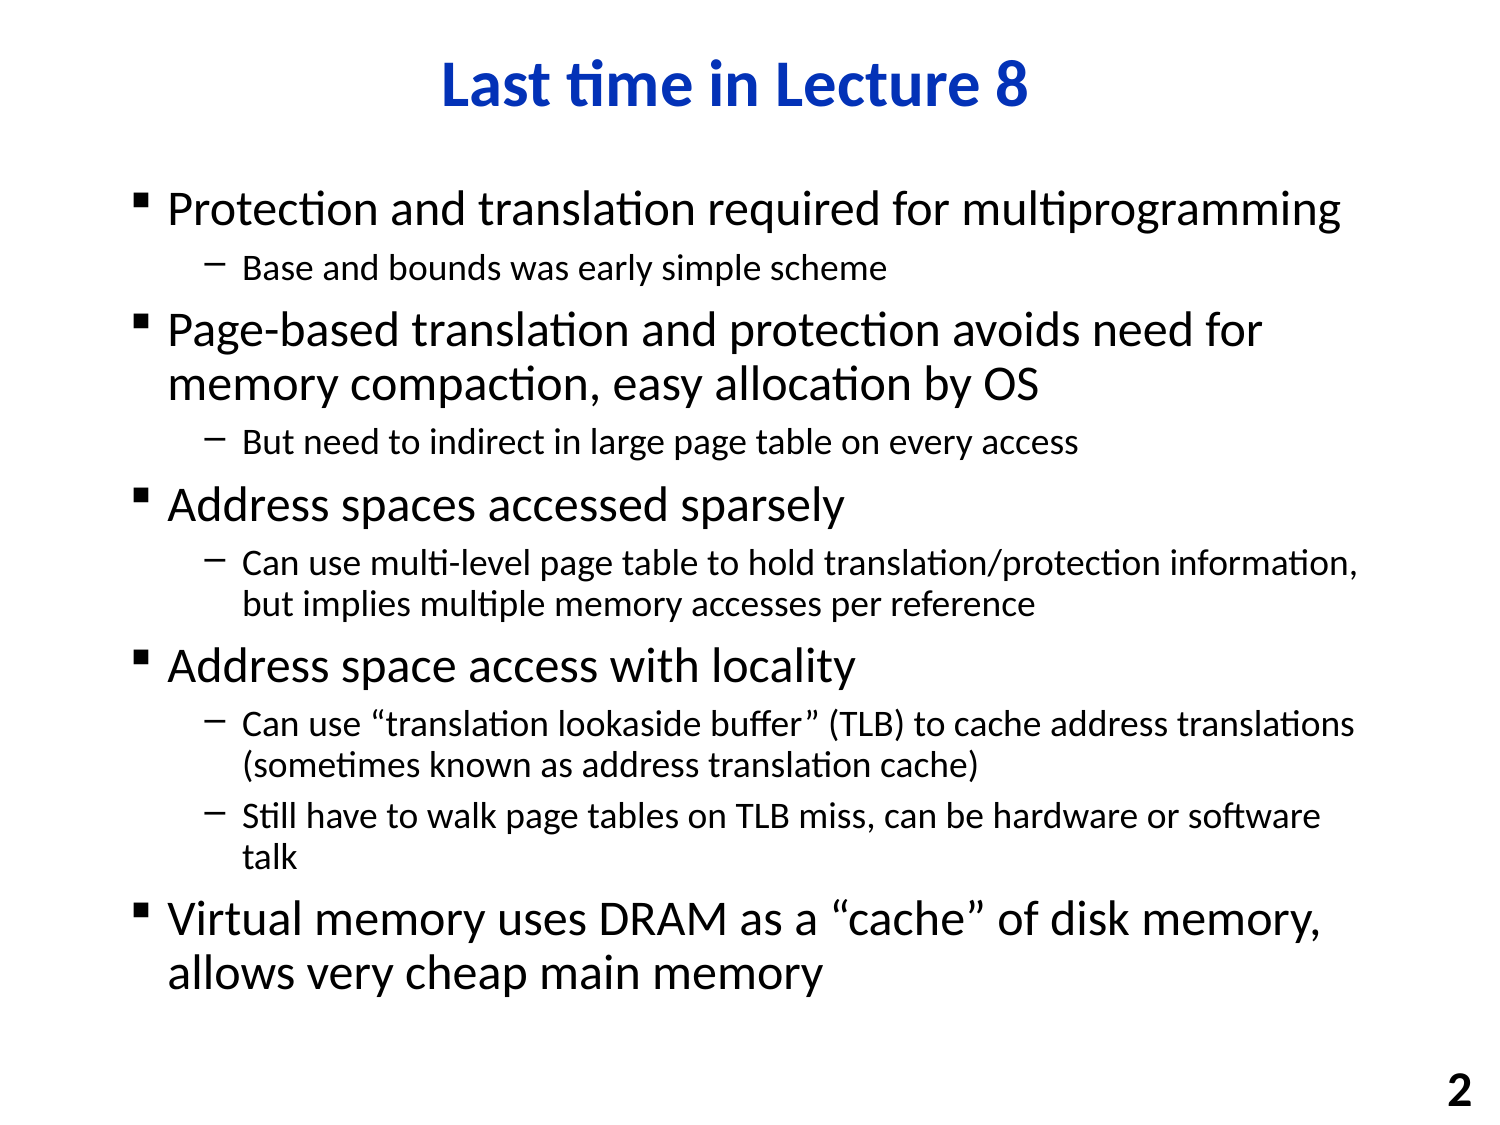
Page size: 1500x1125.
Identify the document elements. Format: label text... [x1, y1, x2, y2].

slide_number 2 [1174, 1062, 1488, 1111]
title Last time in Lecture 8 [137, 24, 1335, 147]
list Protection and translation required for multiprogramming Base and bounds was early simple scheme Page-based translation and protection avoids need for memory compaction, easy allocation by OS But need to indirect in large page table on every access Address spaces accessed sparsely Can use multi-level page table to hold translation/protection information, but implies multiple memory accesses per reference Address space access with locality Can use “translation lookaside buffer” (TLB) to cache address translations (sometimes known as address translation cache) Still have to walk page tables on TLB miss, can be hardware or software talk Virtual memory uses DRAM as a “cache” of disk memory, allows very cheap main memory [114, 174, 1376, 1005]
